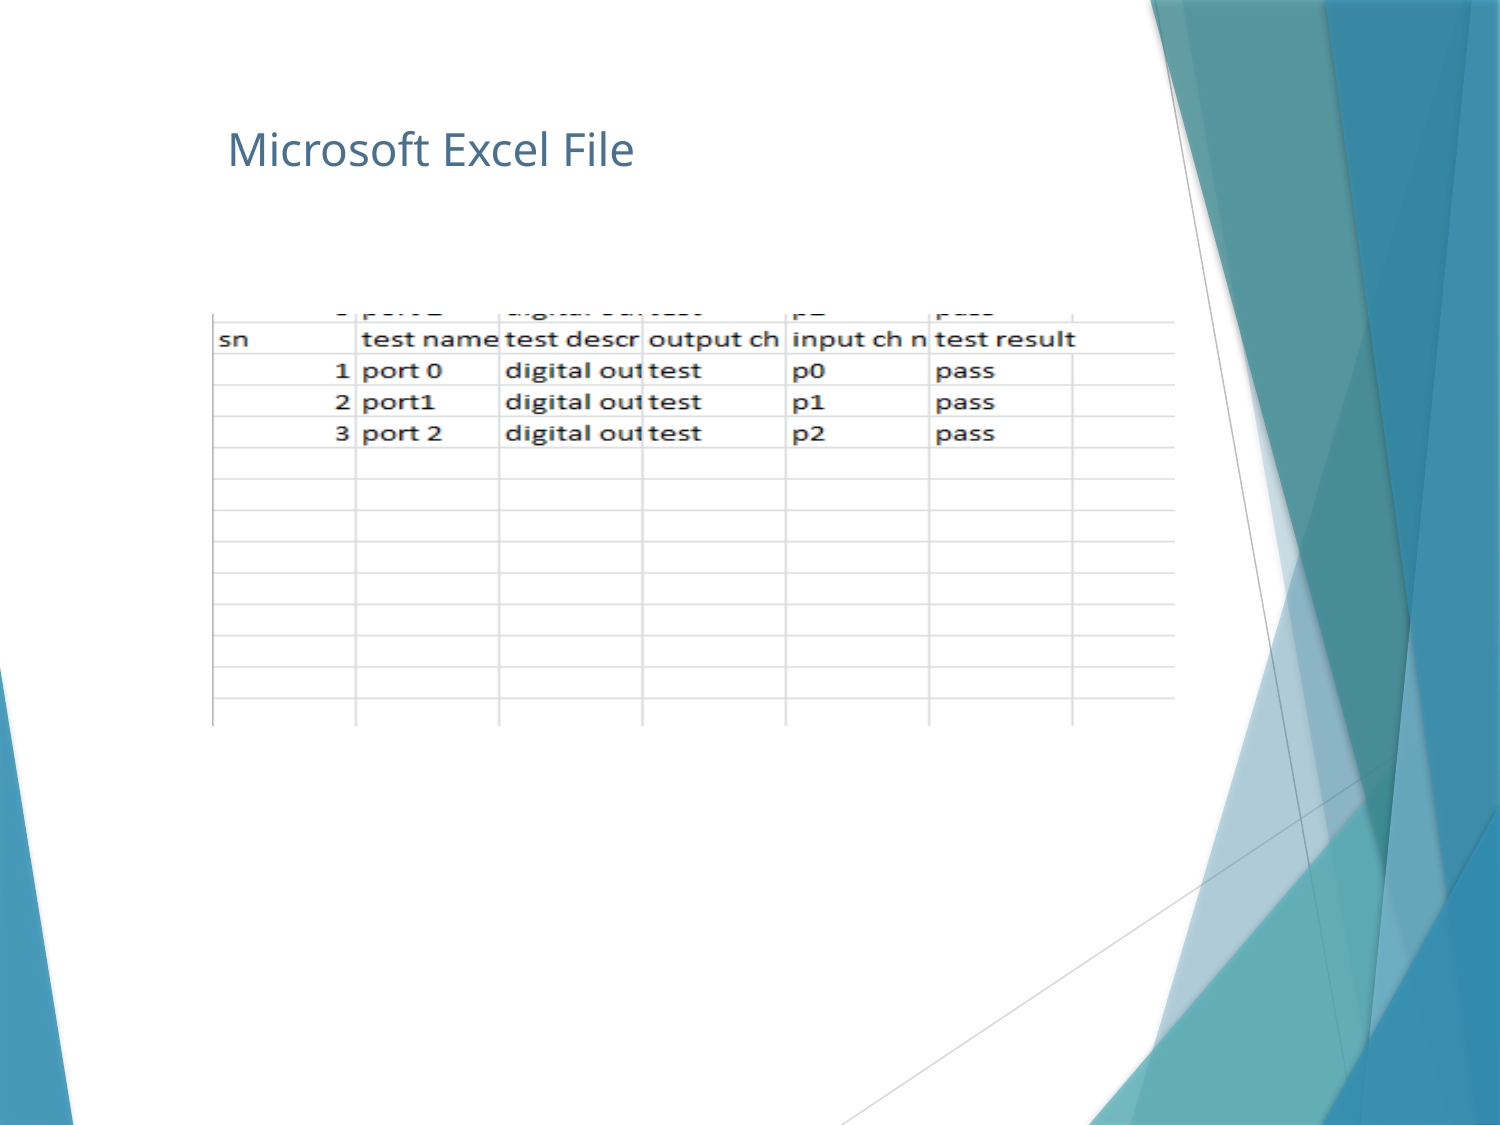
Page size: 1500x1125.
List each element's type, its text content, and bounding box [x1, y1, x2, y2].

picture [211, 314, 1176, 727]
text_box Microsoft Excel File [212, 113, 809, 184]
